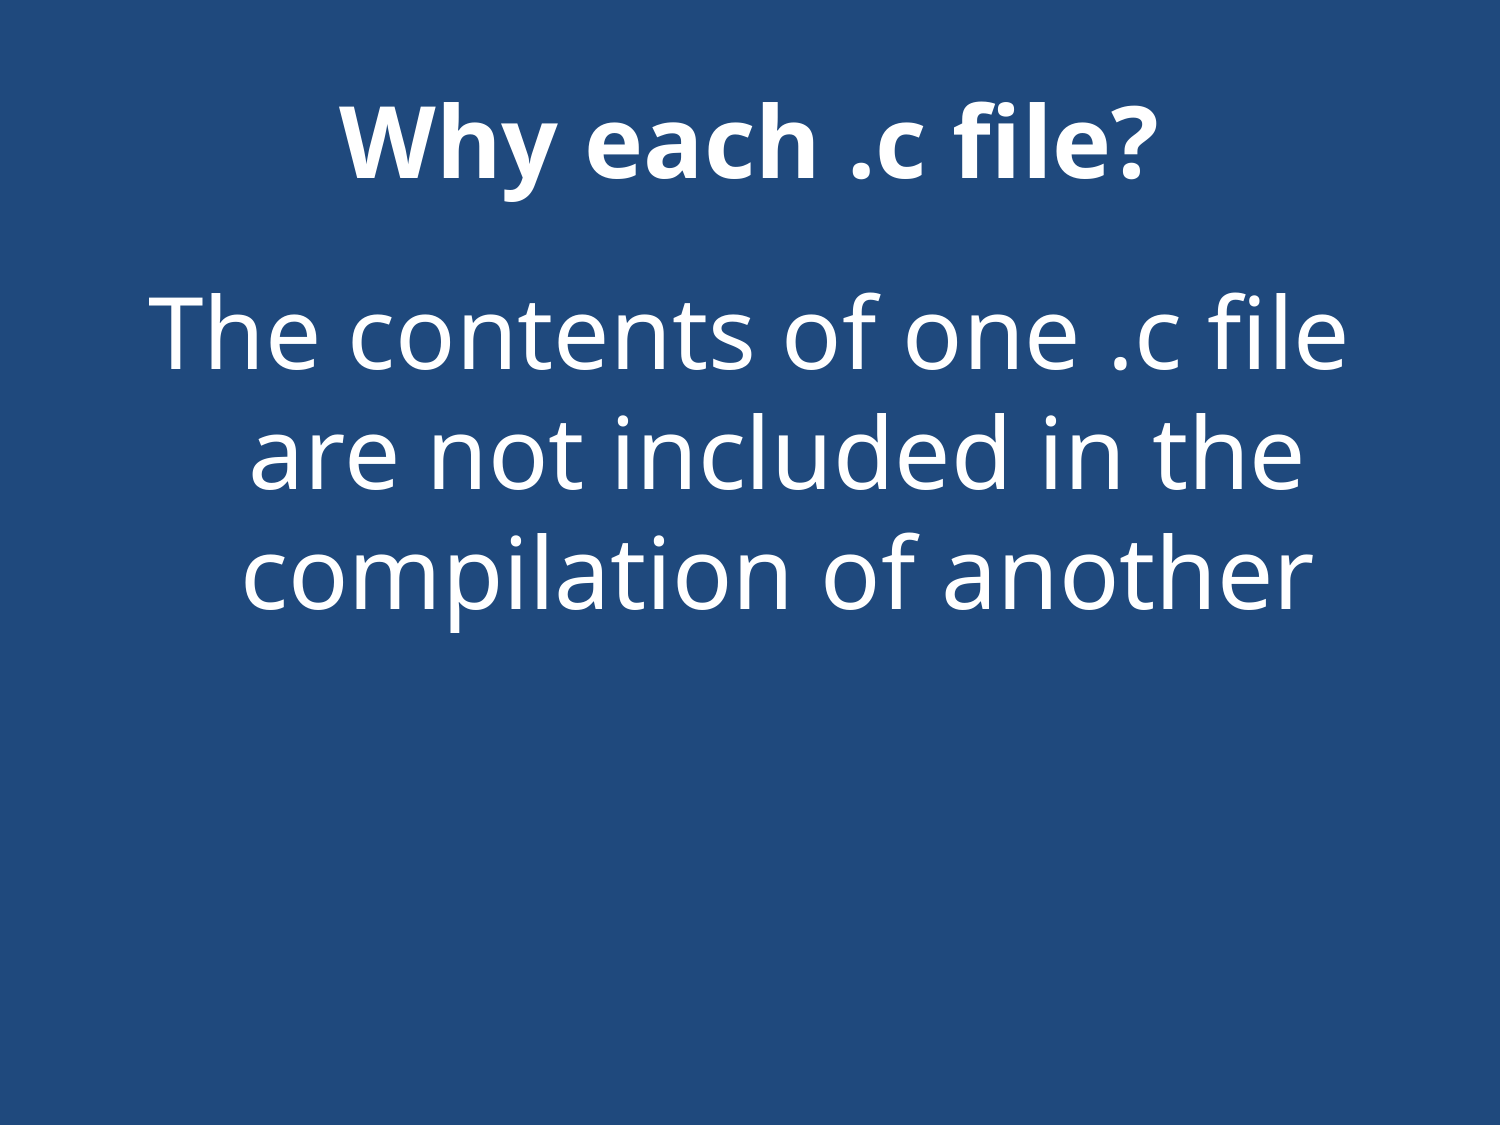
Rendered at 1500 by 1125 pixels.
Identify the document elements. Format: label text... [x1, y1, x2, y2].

list The contents of one .c file are not included in the compilation of another [75, 262, 1425, 1005]
title Why each .c file? [75, 45, 1425, 233]
